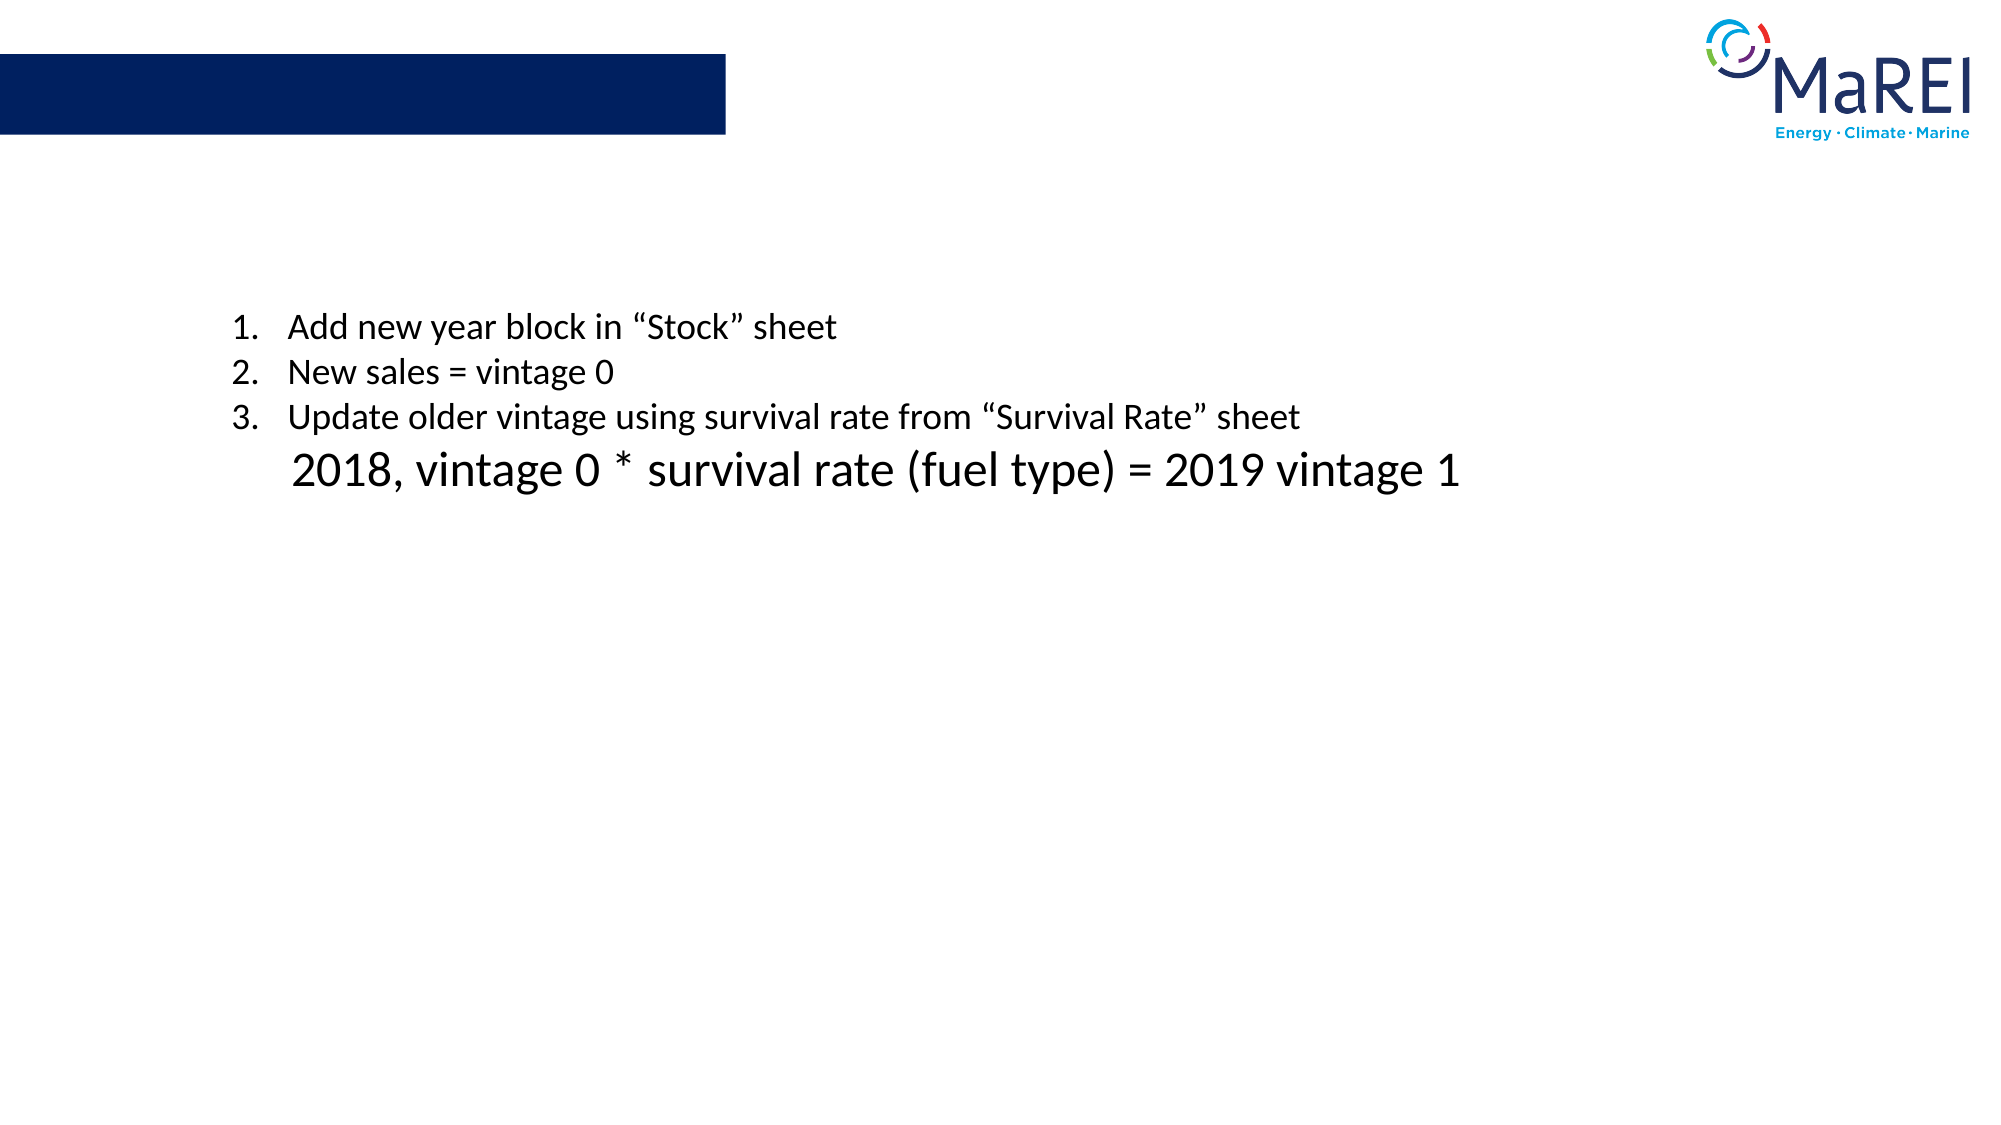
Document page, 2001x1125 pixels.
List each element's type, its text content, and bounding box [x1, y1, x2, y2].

picture [1706, 19, 1722, 37]
text_box Add new year block in “Stock” sheet New sales = vintage 0 Update older vintage using survival rate from “Survival Rate” sheet 2018, vintage 0 * survival rate (fuel type) = 2019 vintage 1 [216, 294, 1848, 505]
picture [1706, 19, 1970, 141]
